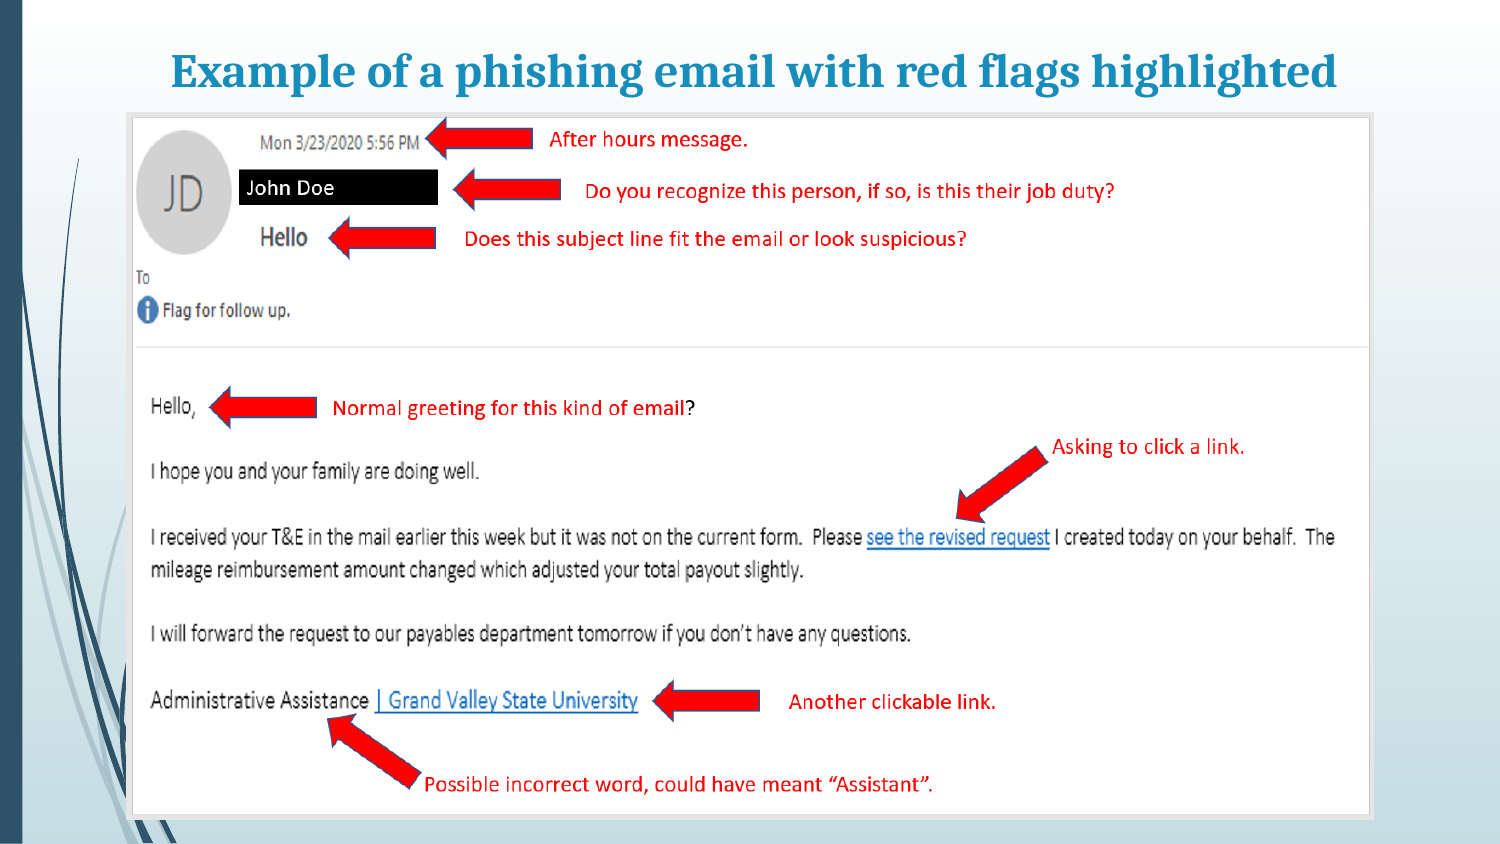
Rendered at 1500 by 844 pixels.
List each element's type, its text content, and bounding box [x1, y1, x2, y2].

title Example of a phishing email with red flags highlighted [0, 24, 1500, 196]
picture [126, 112, 1374, 820]
